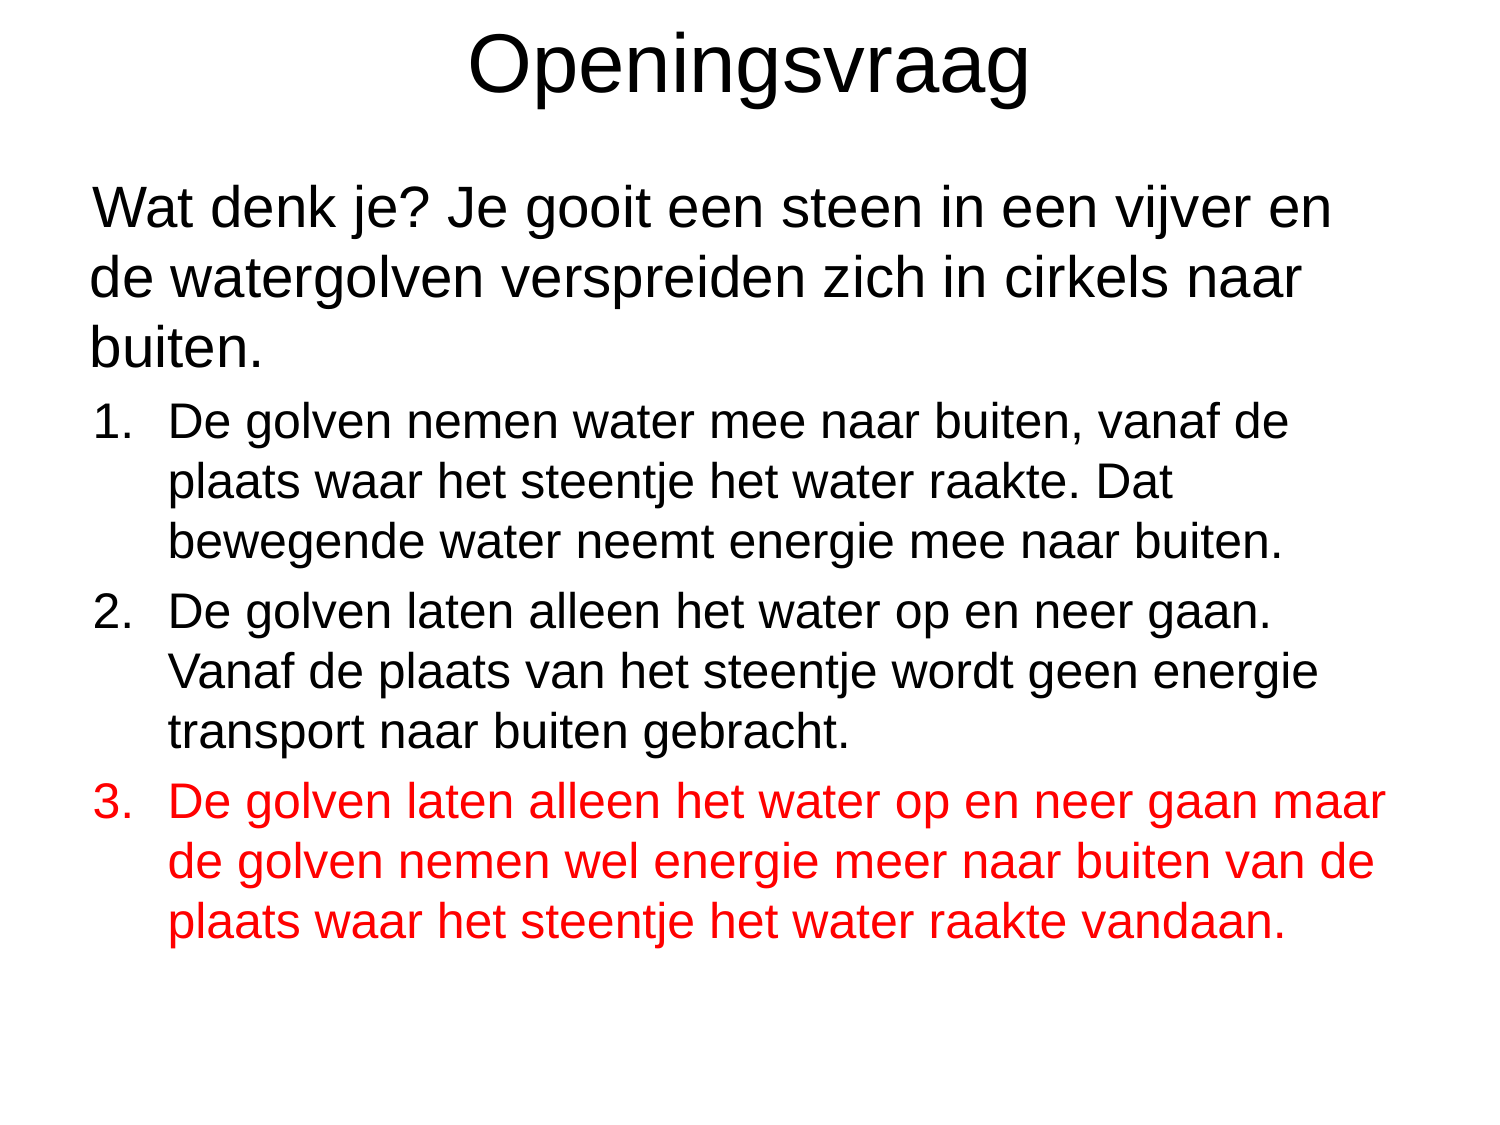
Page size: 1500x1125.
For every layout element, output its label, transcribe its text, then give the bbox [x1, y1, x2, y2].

title Openingsvraag [75, 1, 1425, 161]
list Wat denk je? Je gooit een steen in een vijver en de watergolven verspreiden zich in cirkels naar buiten. De golven nemen water mee naar buiten, vanaf de plaats waar het steentje het water raakte. Dat bewegende water neemt energie mee naar buiten. De golven laten alleen het water op en neer gaan. Vanaf de plaats van het steentje wordt geen energie transport naar buiten gebracht. De golven laten alleen het water op en neer gaan maar de golven nemen wel energie meer naar buiten van de plaats waar het steentje het water raakte vandaan. [75, 161, 1425, 1005]
